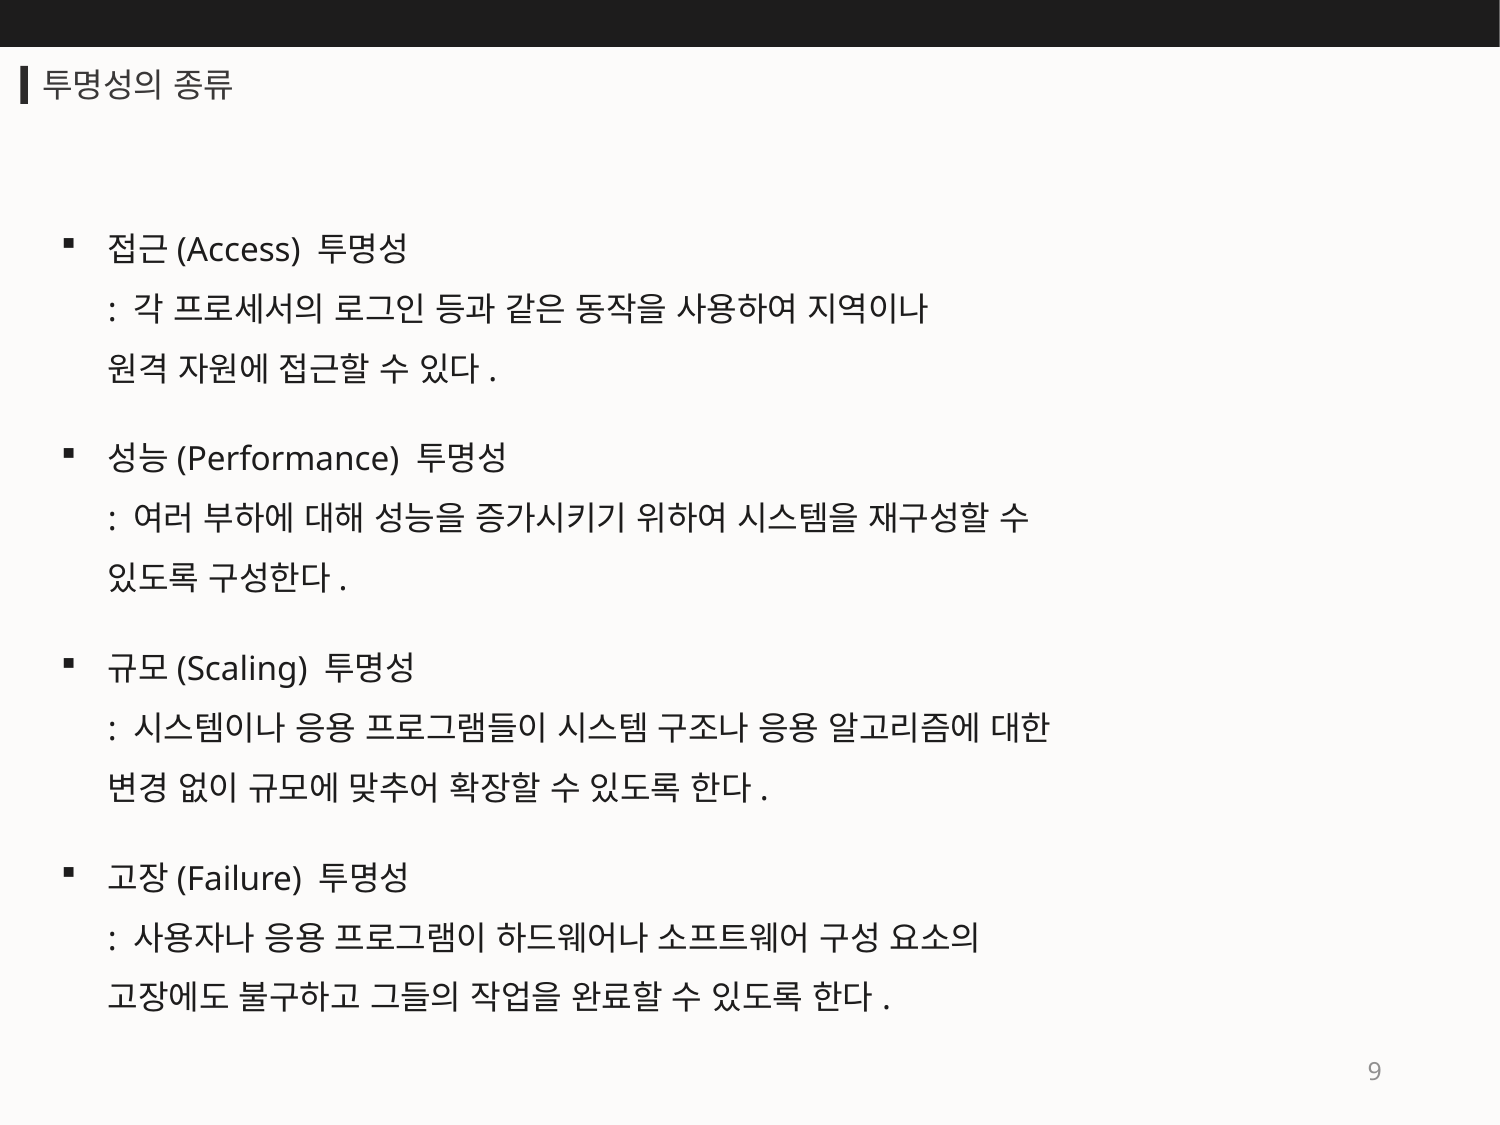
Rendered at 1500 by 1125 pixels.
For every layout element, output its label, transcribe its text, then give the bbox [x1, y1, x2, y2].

text_box 접근(Access) 투명성 : 각 프로세서의 로그인 등과 같은 동작을 사용하여 지역이나 원격 자원에 접근할 수 있다. 성능(Performance) 투명성 : 여러 부하에 대해 성능을 증가시키기 위하여 시스템을 재구성할 수 있도록 구성한다. 규모(Scaling) 투명성 : 시스템이나 응용 프로그램들이 시스템 구조나 응용 알고리즘에 대한 변경 없이 규모에 맞추어 확장할 수 있도록 한다. 고장(Failure) 투명성 : 사용자나 응용 프로그램이 하드웨어나 소프트웨어 구성 요소의 고장에도 불구하고 그들의 작업을 완료할 수 있도록 한다. [46, 200, 1084, 1024]
text_box [19, 65, 29, 105]
text_box [0, 0, 1500, 48]
text_box 투명성의 종류 [27, 56, 312, 112]
slide_number 9 [1059, 1042, 1397, 1103]
